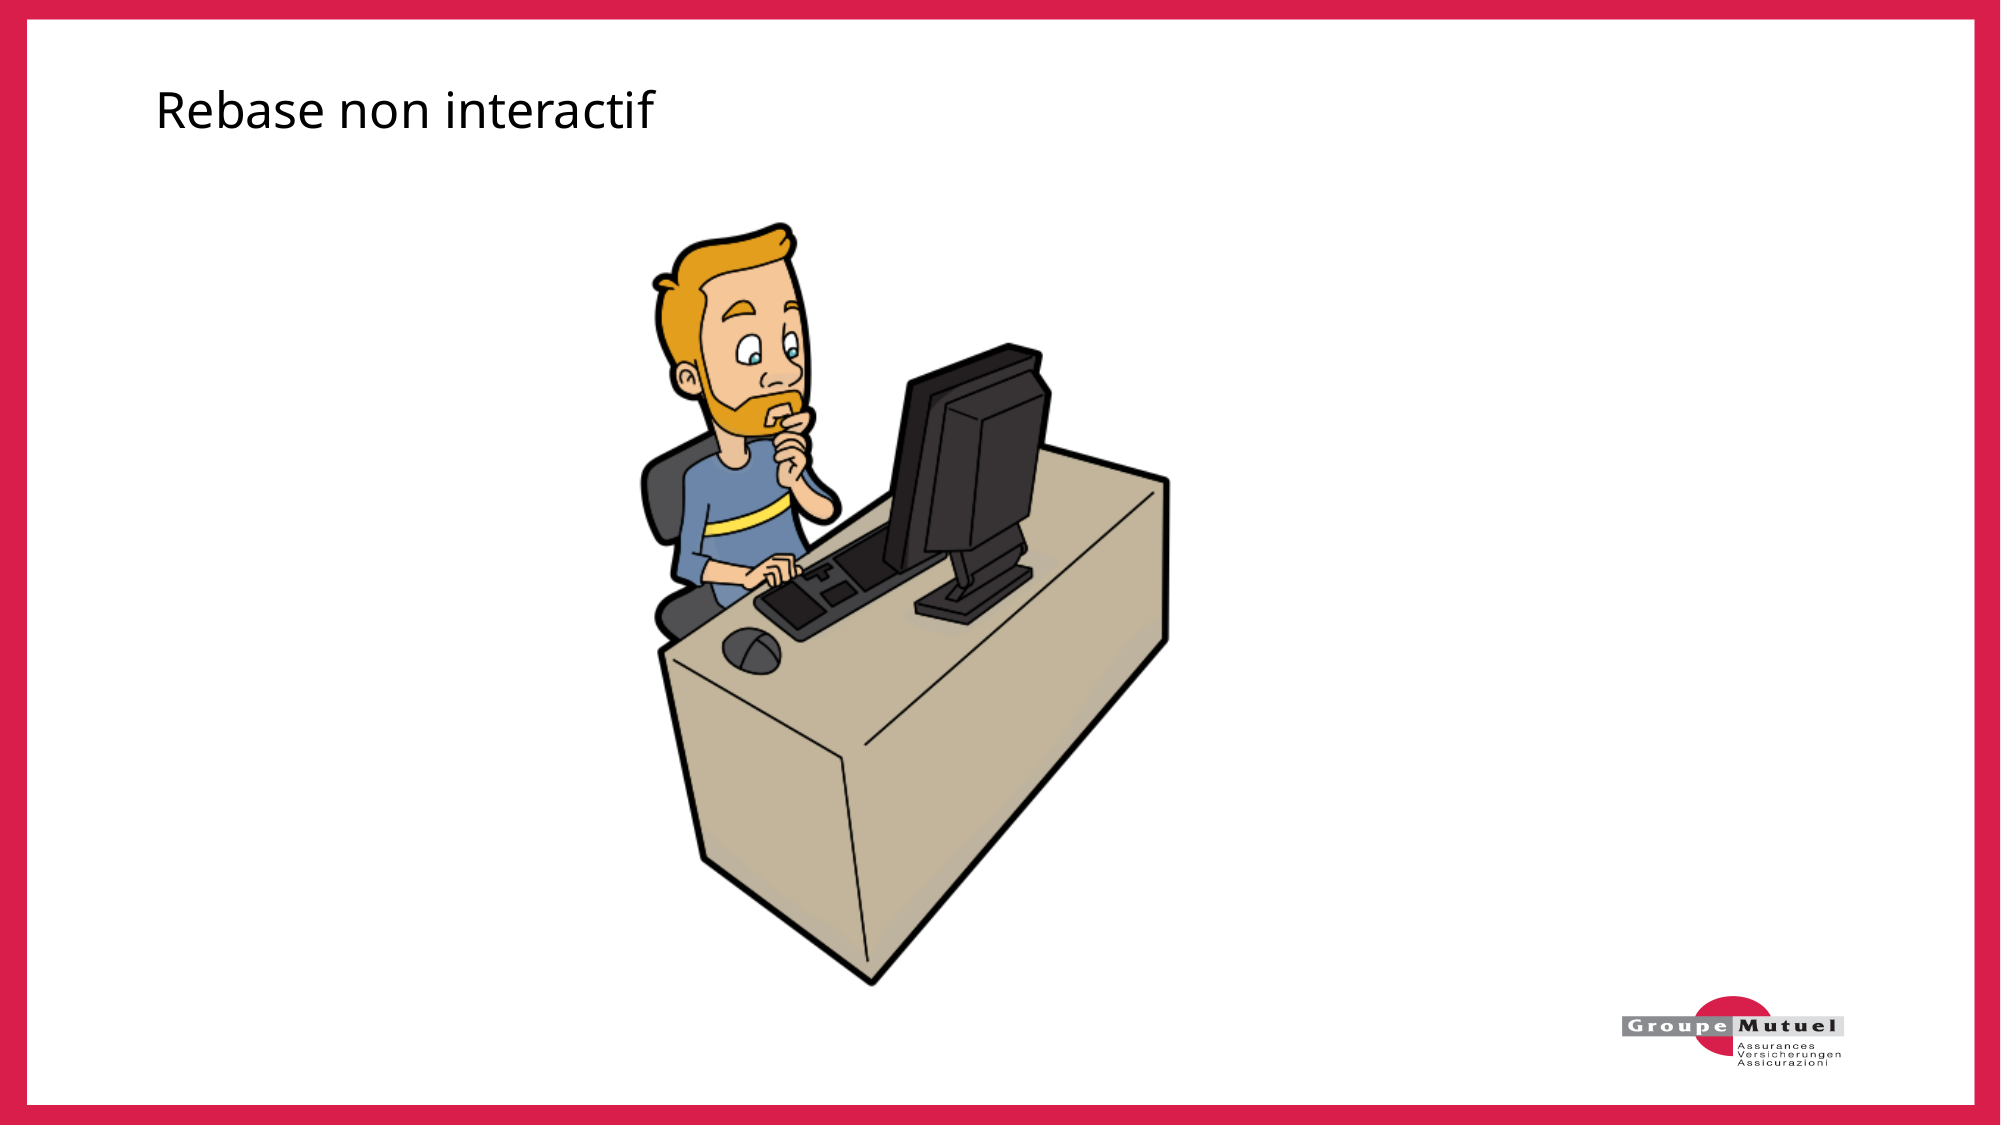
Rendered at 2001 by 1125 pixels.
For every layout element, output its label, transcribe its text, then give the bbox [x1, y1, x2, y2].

title Rebase non interactif [155, 78, 1844, 237]
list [587, 183, 1268, 1064]
picture [0, 0, 2001, 1125]
